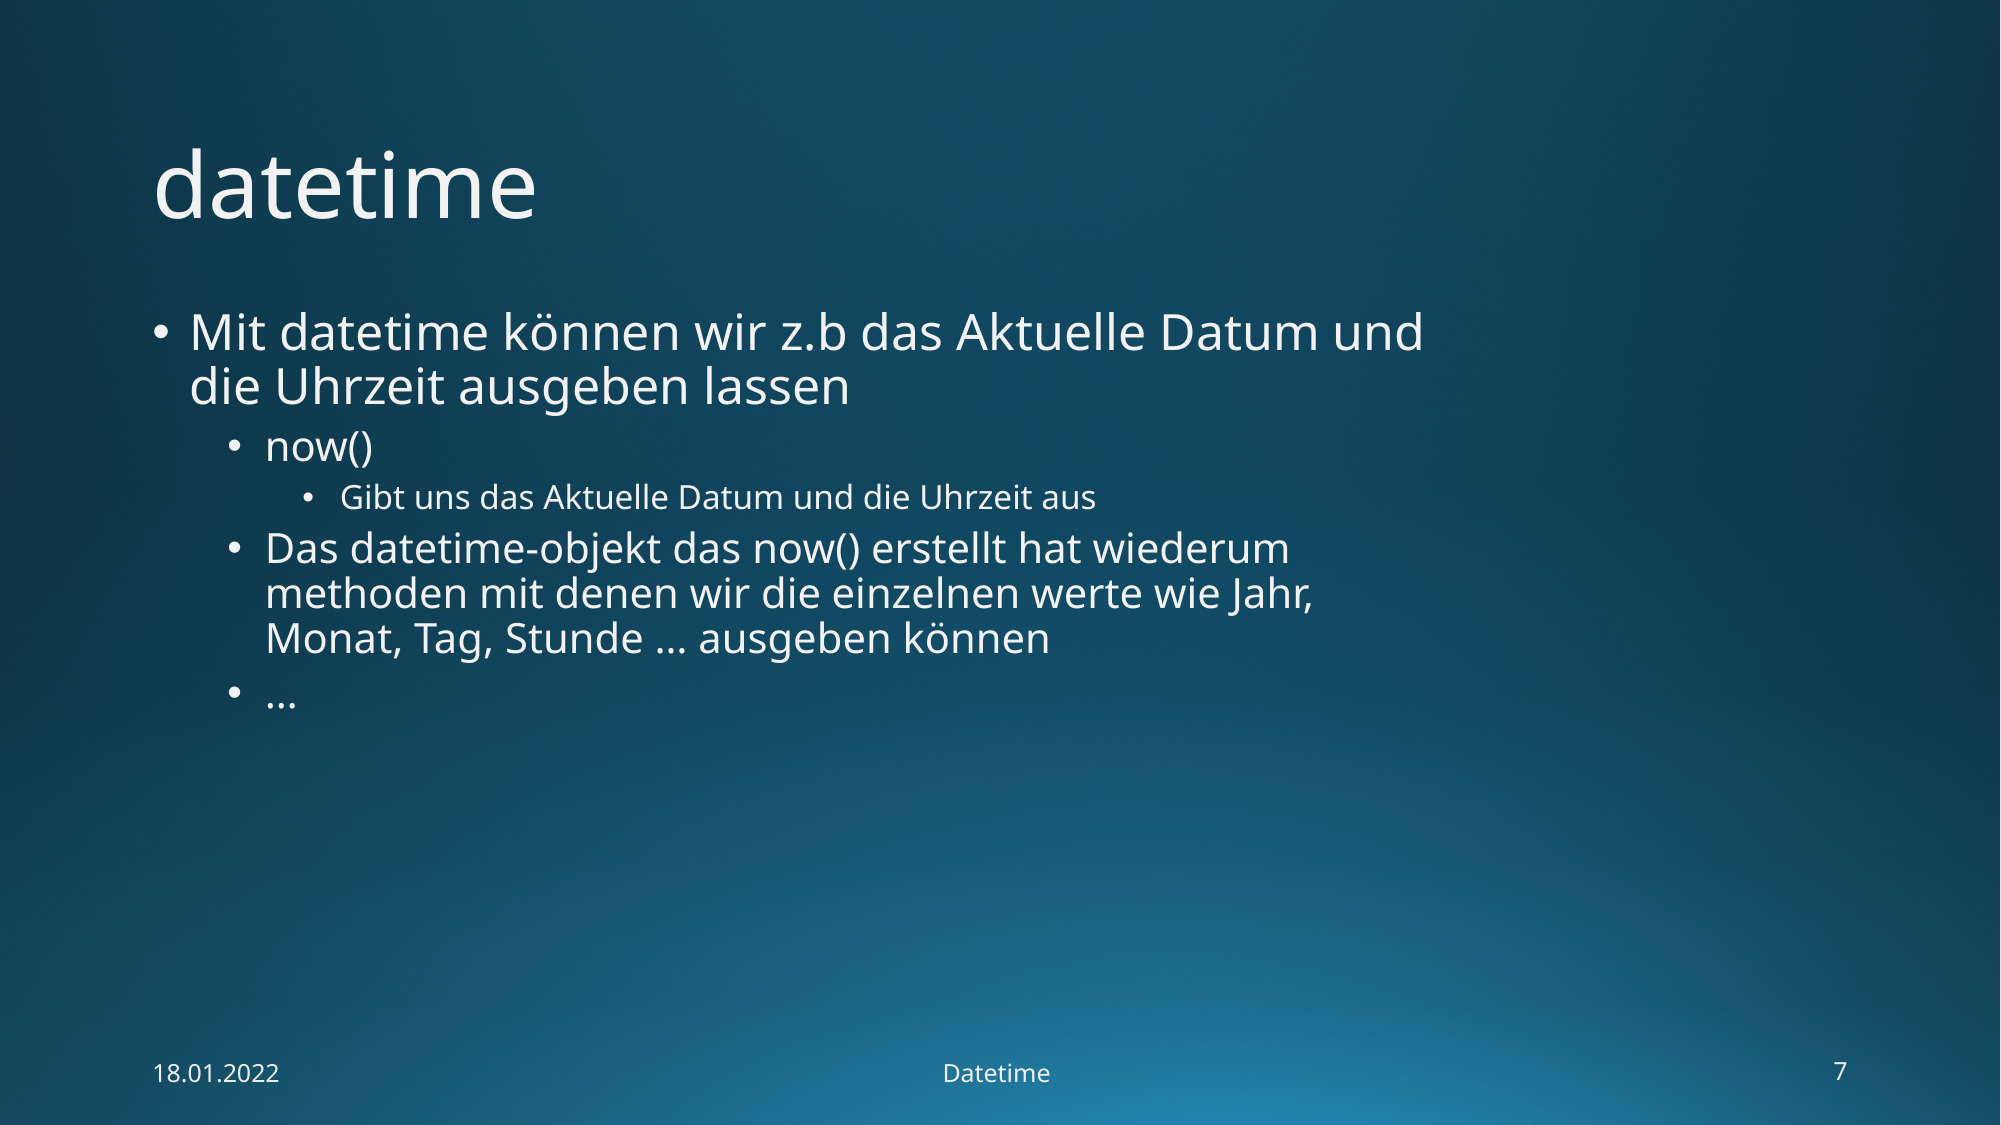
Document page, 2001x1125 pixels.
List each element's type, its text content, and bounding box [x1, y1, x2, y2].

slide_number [137, 1042, 588, 1103]
footer Datetime [662, 1042, 1338, 1103]
slide_number 7 [1412, 1042, 1863, 1103]
list Mit datetime können wir z.b das Aktuelle Datum und die Uhrzeit ausgeben lassen now() Gibt uns das Aktuelle Datum und die Uhrzeit aus Das datetime-objekt das now() erstellt hat wiederum methoden mit denen wir die einzelnen werte wie Jahr, Monat, Tag, Stunde … ausgeben können … [137, 299, 1443, 1014]
picture [0, 0, 2001, 1125]
title datetime [137, 59, 1443, 247]
